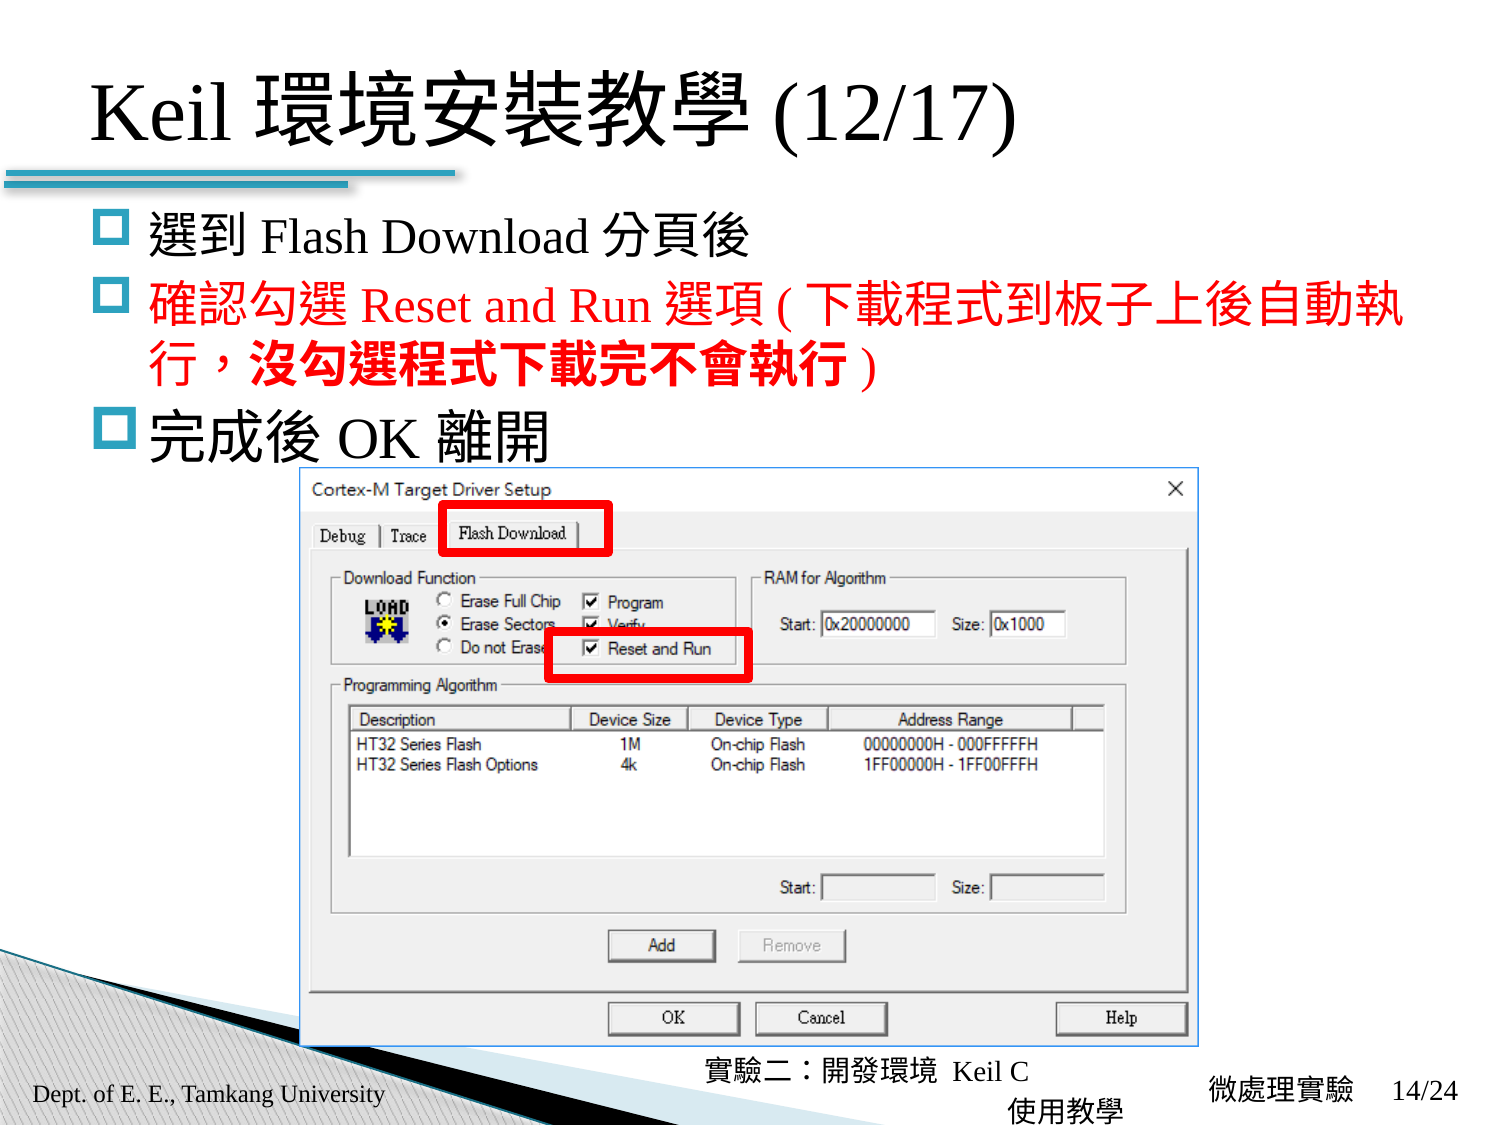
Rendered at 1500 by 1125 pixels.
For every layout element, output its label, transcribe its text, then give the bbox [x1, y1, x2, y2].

title Keil環境安裝教學(12/17) [75, 30, 1425, 183]
picture [299, 467, 1199, 1048]
list 選到Flash Download分頁後 確認勾選Reset and Run選項(下載程式到板子上後自動執行，沒勾選程式下載完不會執行) 完成後OK離開 [73, 196, 1424, 986]
